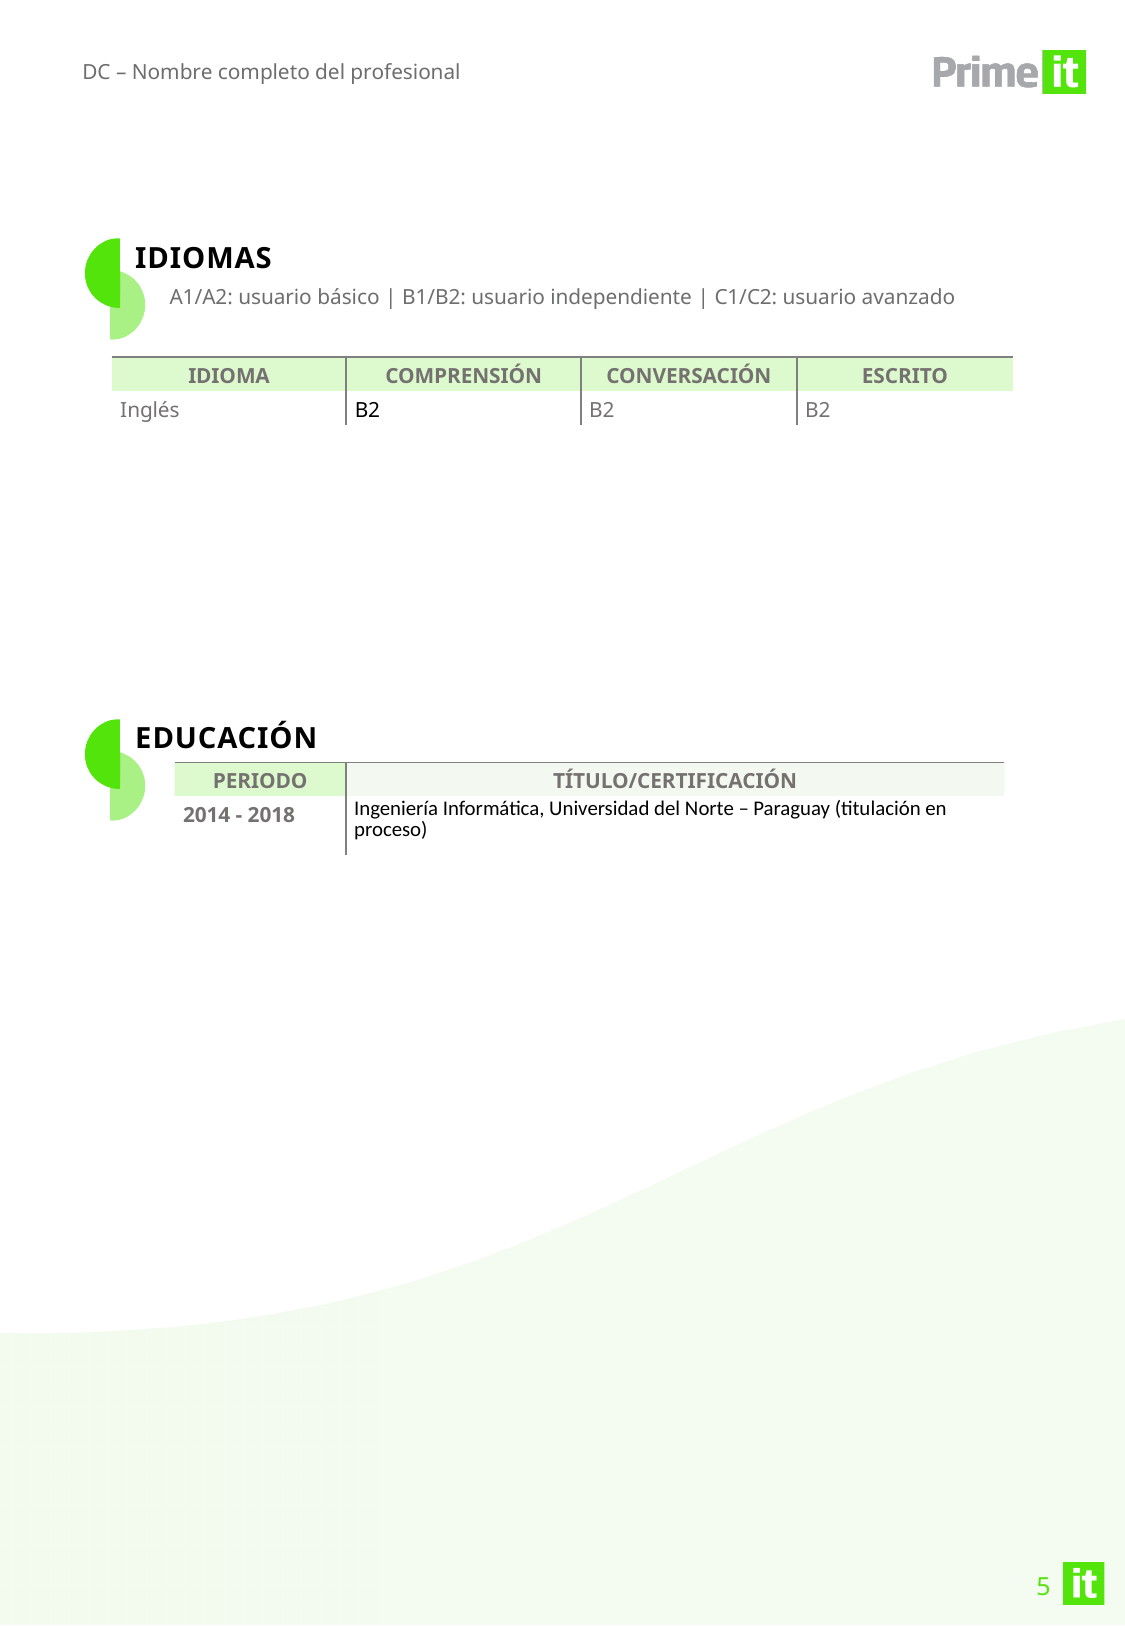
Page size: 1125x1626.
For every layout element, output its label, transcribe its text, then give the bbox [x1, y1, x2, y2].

picture [67, 710, 154, 829]
picture [933, 49, 1087, 94]
table_header IDIOMA [112, 358, 345, 391]
text_box EDUCACIÓN [154, 711, 443, 762]
picture [67, 229, 154, 348]
table_header ESCRITO [798, 358, 1013, 391]
table_header CONVERSACIÓN [582, 358, 796, 391]
table_cell 2014 - 2018 [175, 796, 345, 855]
table_cell Ingeniería Informática, Universidad del Norte – Paraguay (titulación en proceso) [347, 796, 1004, 855]
text_box A1/A2: usuario básico | B1/B2: usuario independiente | C1/C2: usuario avanzado [154, 276, 984, 316]
text_box IDIOMAS [154, 231, 443, 276]
table_cell Inglés [112, 391, 345, 425]
text_box DC – Nombre completo del profesional [67, 51, 641, 92]
table_cell B2 [798, 391, 1013, 425]
table_header COMPRENSIÓN [347, 358, 580, 391]
table_header TÍTULO/CERTIFICACIÓN [347, 763, 1004, 796]
table_header PERIODO [175, 763, 345, 796]
table_cell B2 [347, 391, 580, 425]
picture [0, 930, 1125, 1625]
table_cell B2 [582, 391, 796, 425]
